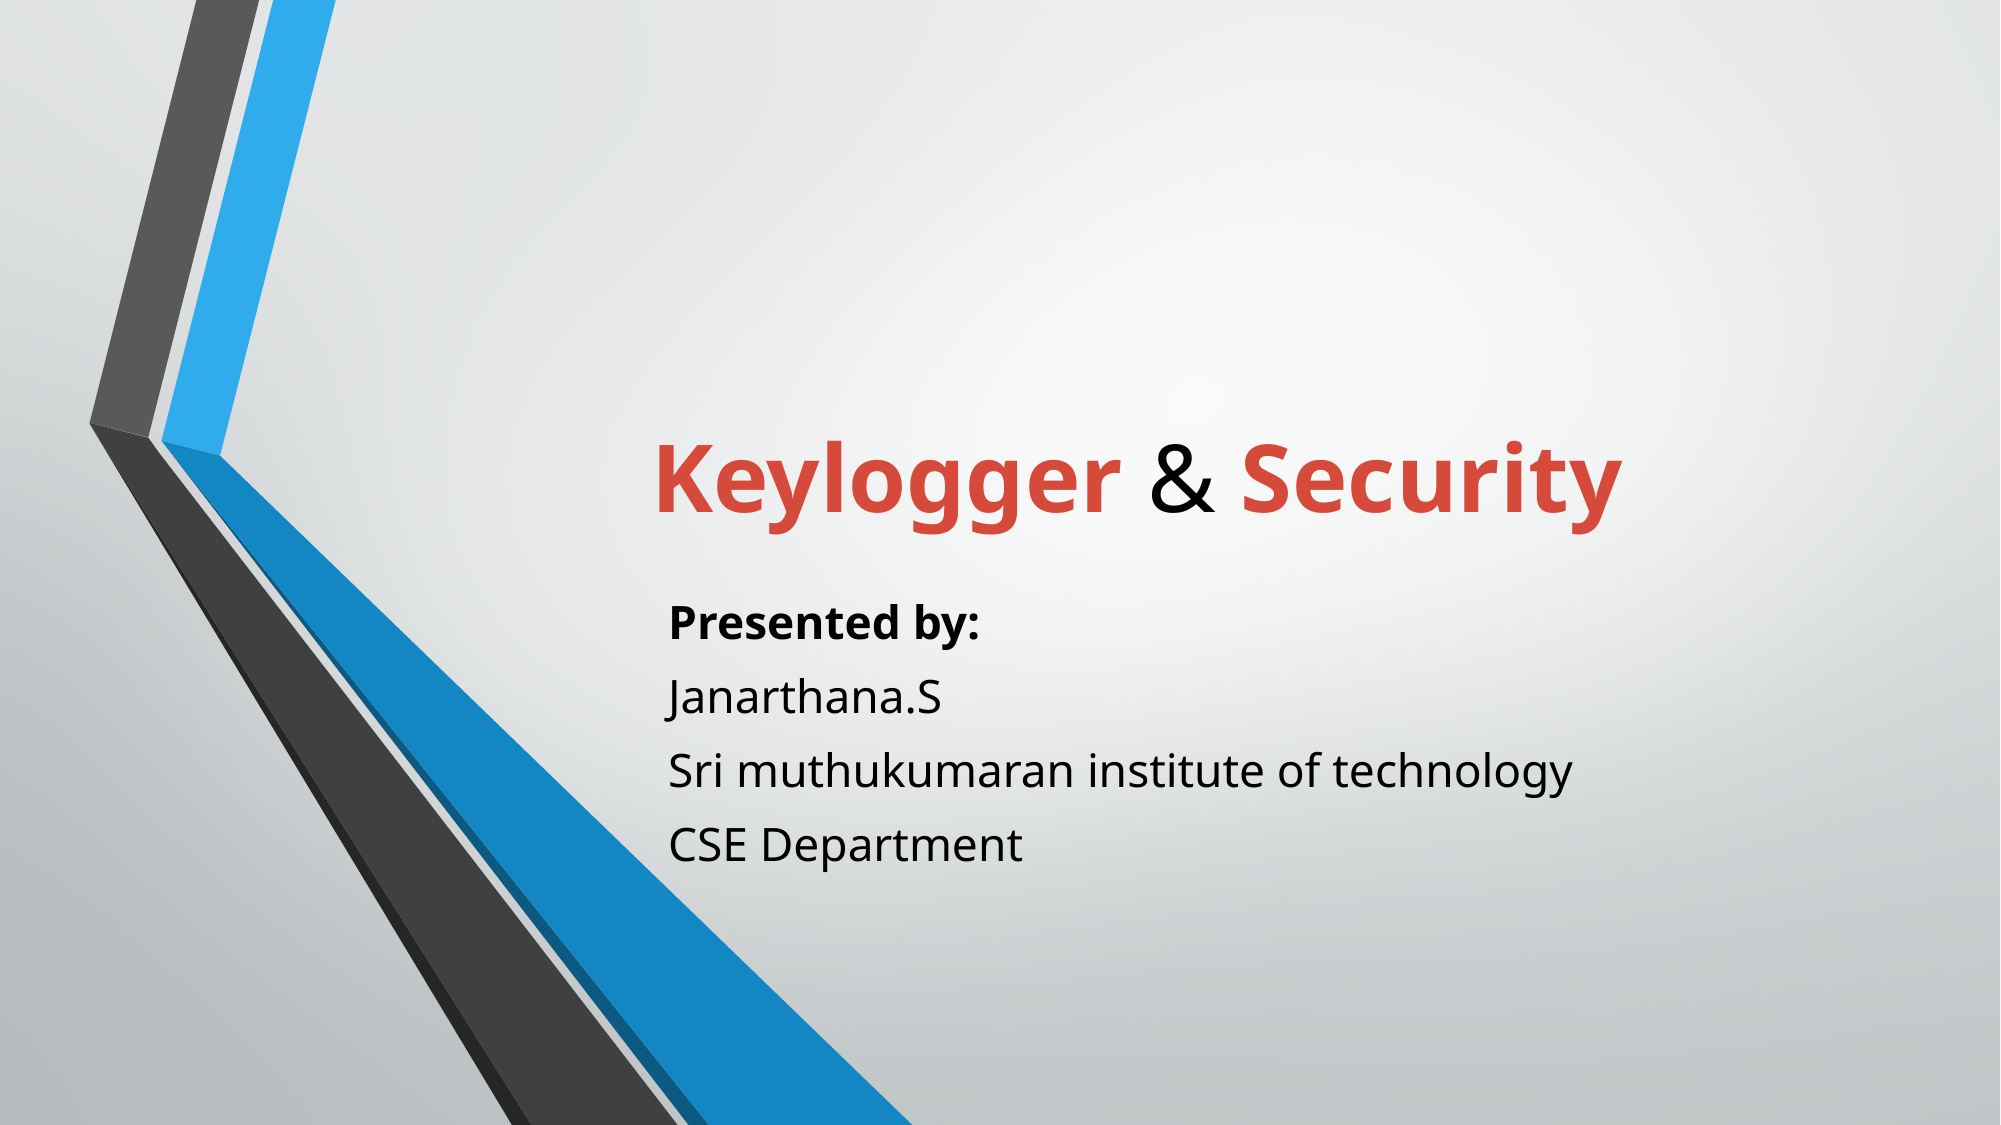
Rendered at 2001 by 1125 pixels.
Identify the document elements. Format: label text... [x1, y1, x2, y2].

title Keylogger & Security [635, 141, 2000, 539]
subtitle Presented by: Janarthana.S Sri muthukumaran institute of technology CSE Department [653, 585, 2000, 882]
